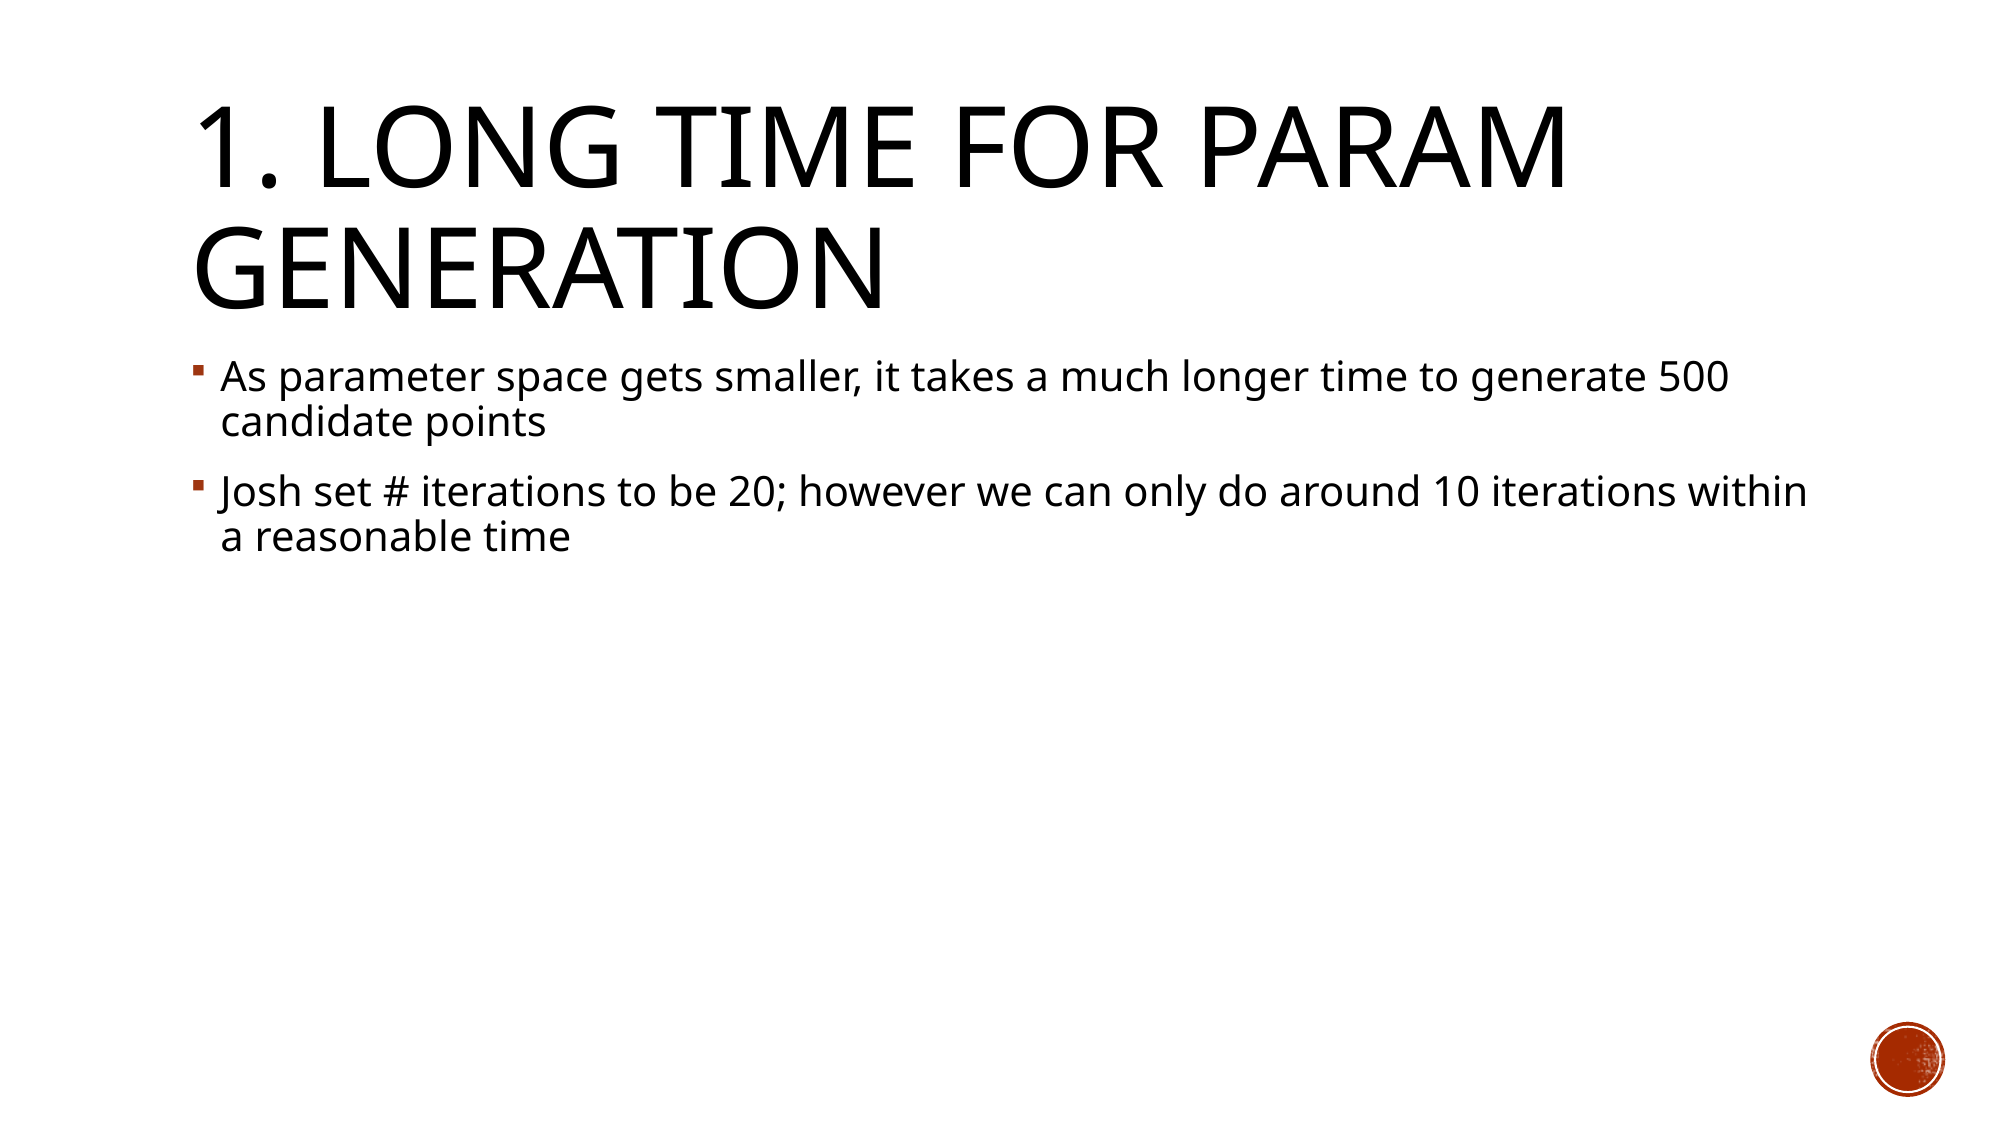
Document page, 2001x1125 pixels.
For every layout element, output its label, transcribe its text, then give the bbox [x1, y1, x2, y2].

list As parameter space gets smaller, it takes a much longer time to generate 500 candidate points Josh set # iterations to be 20; however we can only do around 10 iterations within a reasonable time [175, 348, 1826, 1013]
title 1. Long time for param generation [175, 79, 1826, 344]
